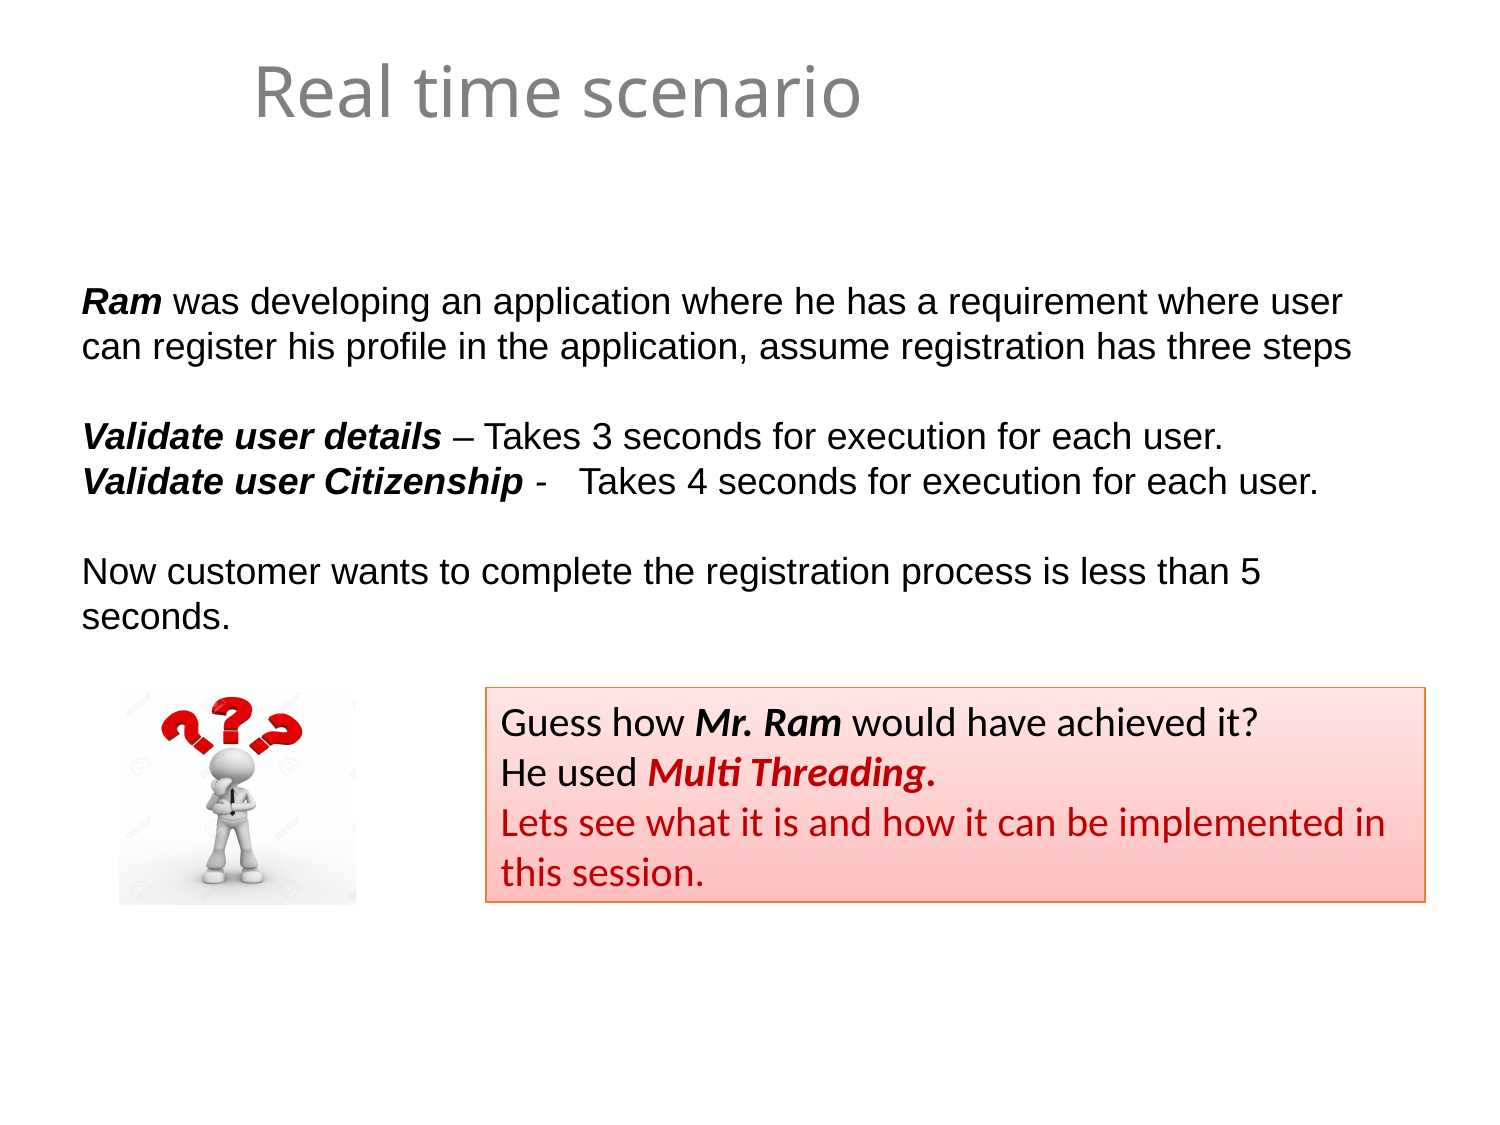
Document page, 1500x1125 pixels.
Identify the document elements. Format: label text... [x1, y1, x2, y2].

text_box Guess how Mr. Ram would have achieved it? He used Multi Threading. Lets see what it is and how it can be implemented in this session. [485, 687, 1425, 903]
list Ram was developing an application where he has a requirement where user can register his profile in the application, assume registration has three steps Validate user details – Takes 3 seconds for execution for each user. Validate user Citizenship - Takes 4 seconds for execution for each user. Now customer wants to complete the registration process is less than 5 seconds. [66, 269, 1425, 990]
title Real time scenario [237, 2, 1500, 188]
picture [119, 687, 356, 905]
